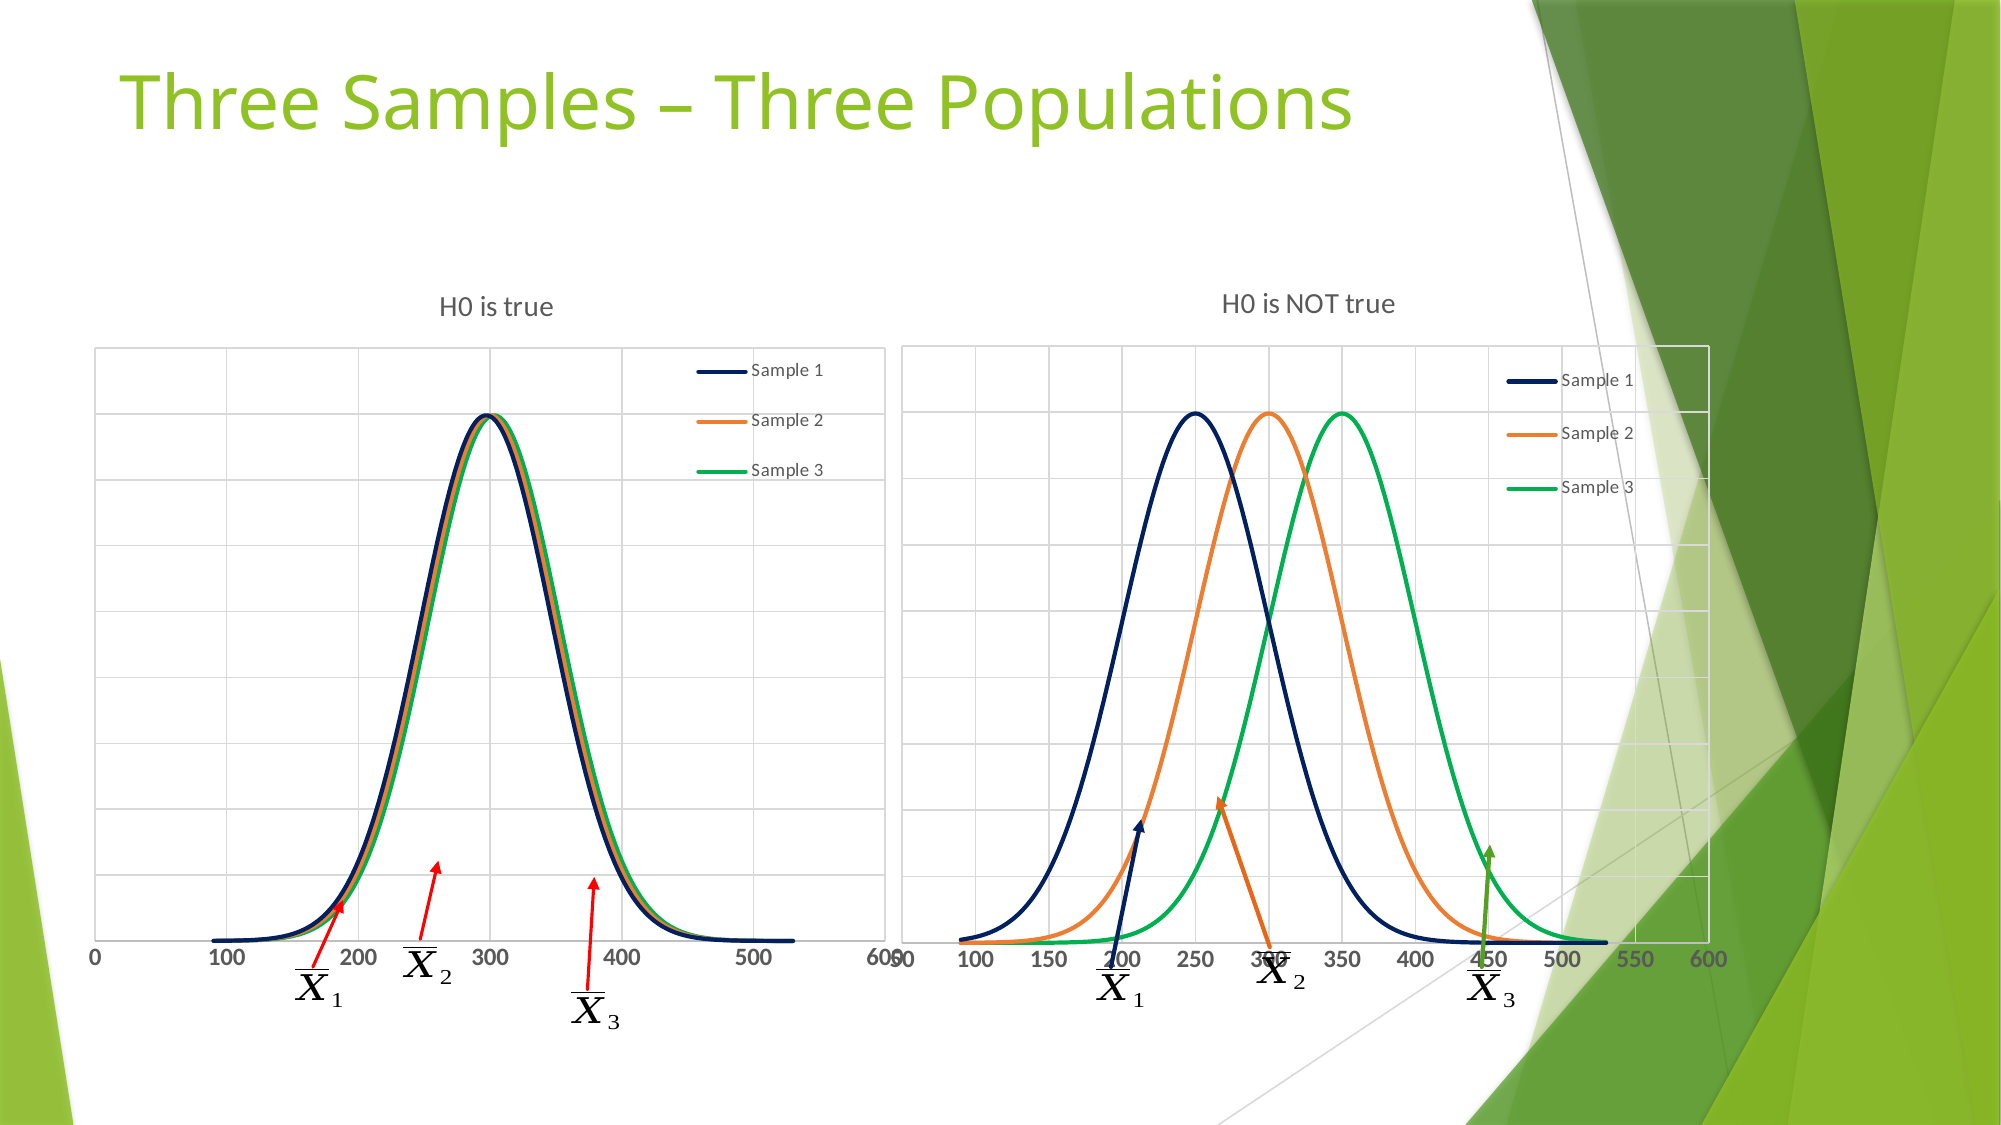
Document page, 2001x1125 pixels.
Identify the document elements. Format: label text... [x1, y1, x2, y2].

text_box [312, 899, 344, 968]
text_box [1216, 795, 1271, 948]
chart [71, 259, 1746, 1032]
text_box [586, 876, 595, 991]
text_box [419, 860, 439, 940]
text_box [1110, 818, 1142, 968]
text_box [1481, 844, 1491, 968]
title Three Samples – Three Populations [104, 47, 1515, 165]
